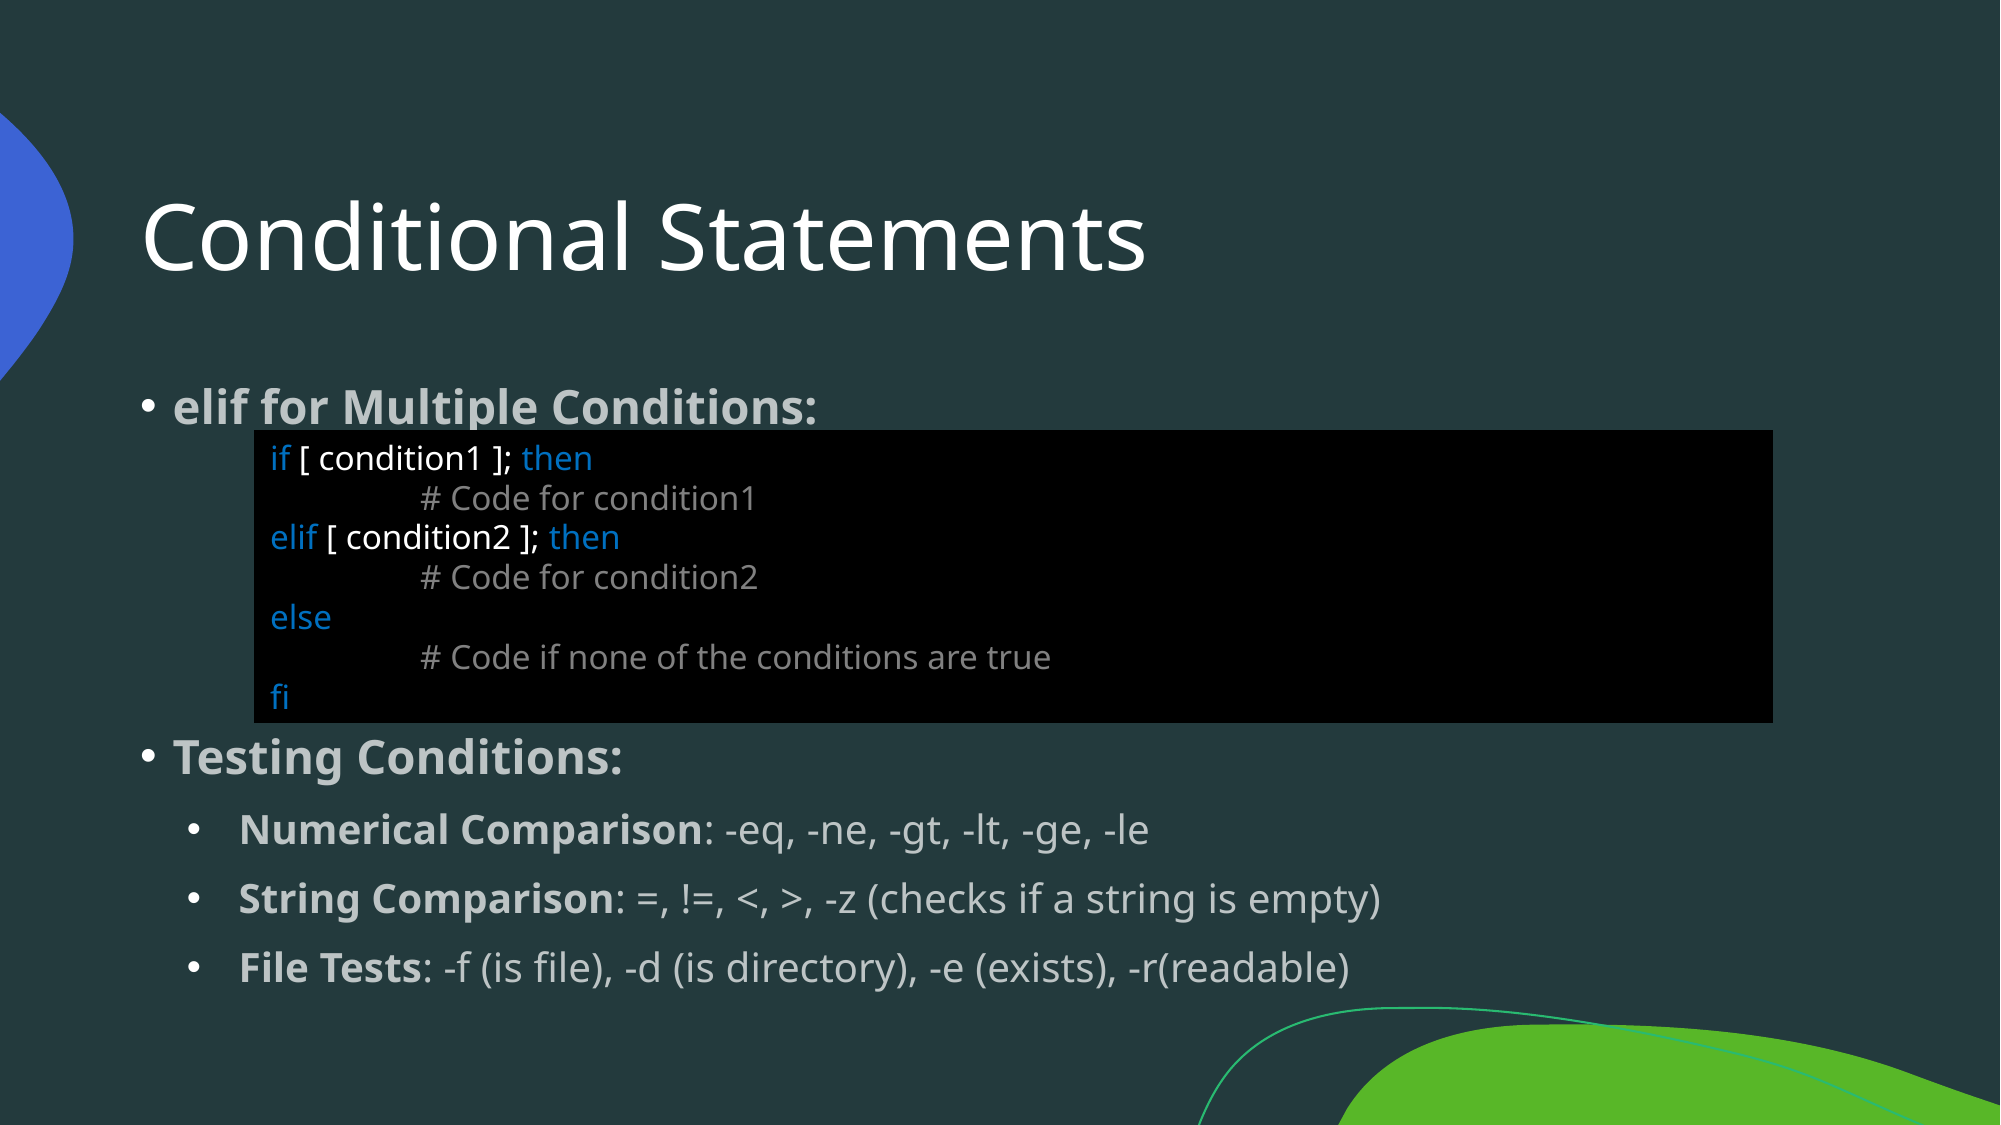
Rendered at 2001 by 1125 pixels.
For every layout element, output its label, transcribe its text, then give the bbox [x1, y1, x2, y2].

title Conditional Statements [125, 125, 1875, 355]
text_box if [ condition1 ]; then # Code for condition1 elif [ condition2 ]; then # Code for condition2 else # Code if none of the conditions are true fi [254, 430, 1773, 723]
list elif for Multiple Conditions: Testing Conditions: Numerical Comparison: -eq, -ne, -gt, -lt, -ge, -le String Comparison: =, !=, <, >, -z (checks if a string is empty) File Tests: -f (is file), -d (is directory), -e (exists), -r(readable) [125, 355, 1875, 1002]
